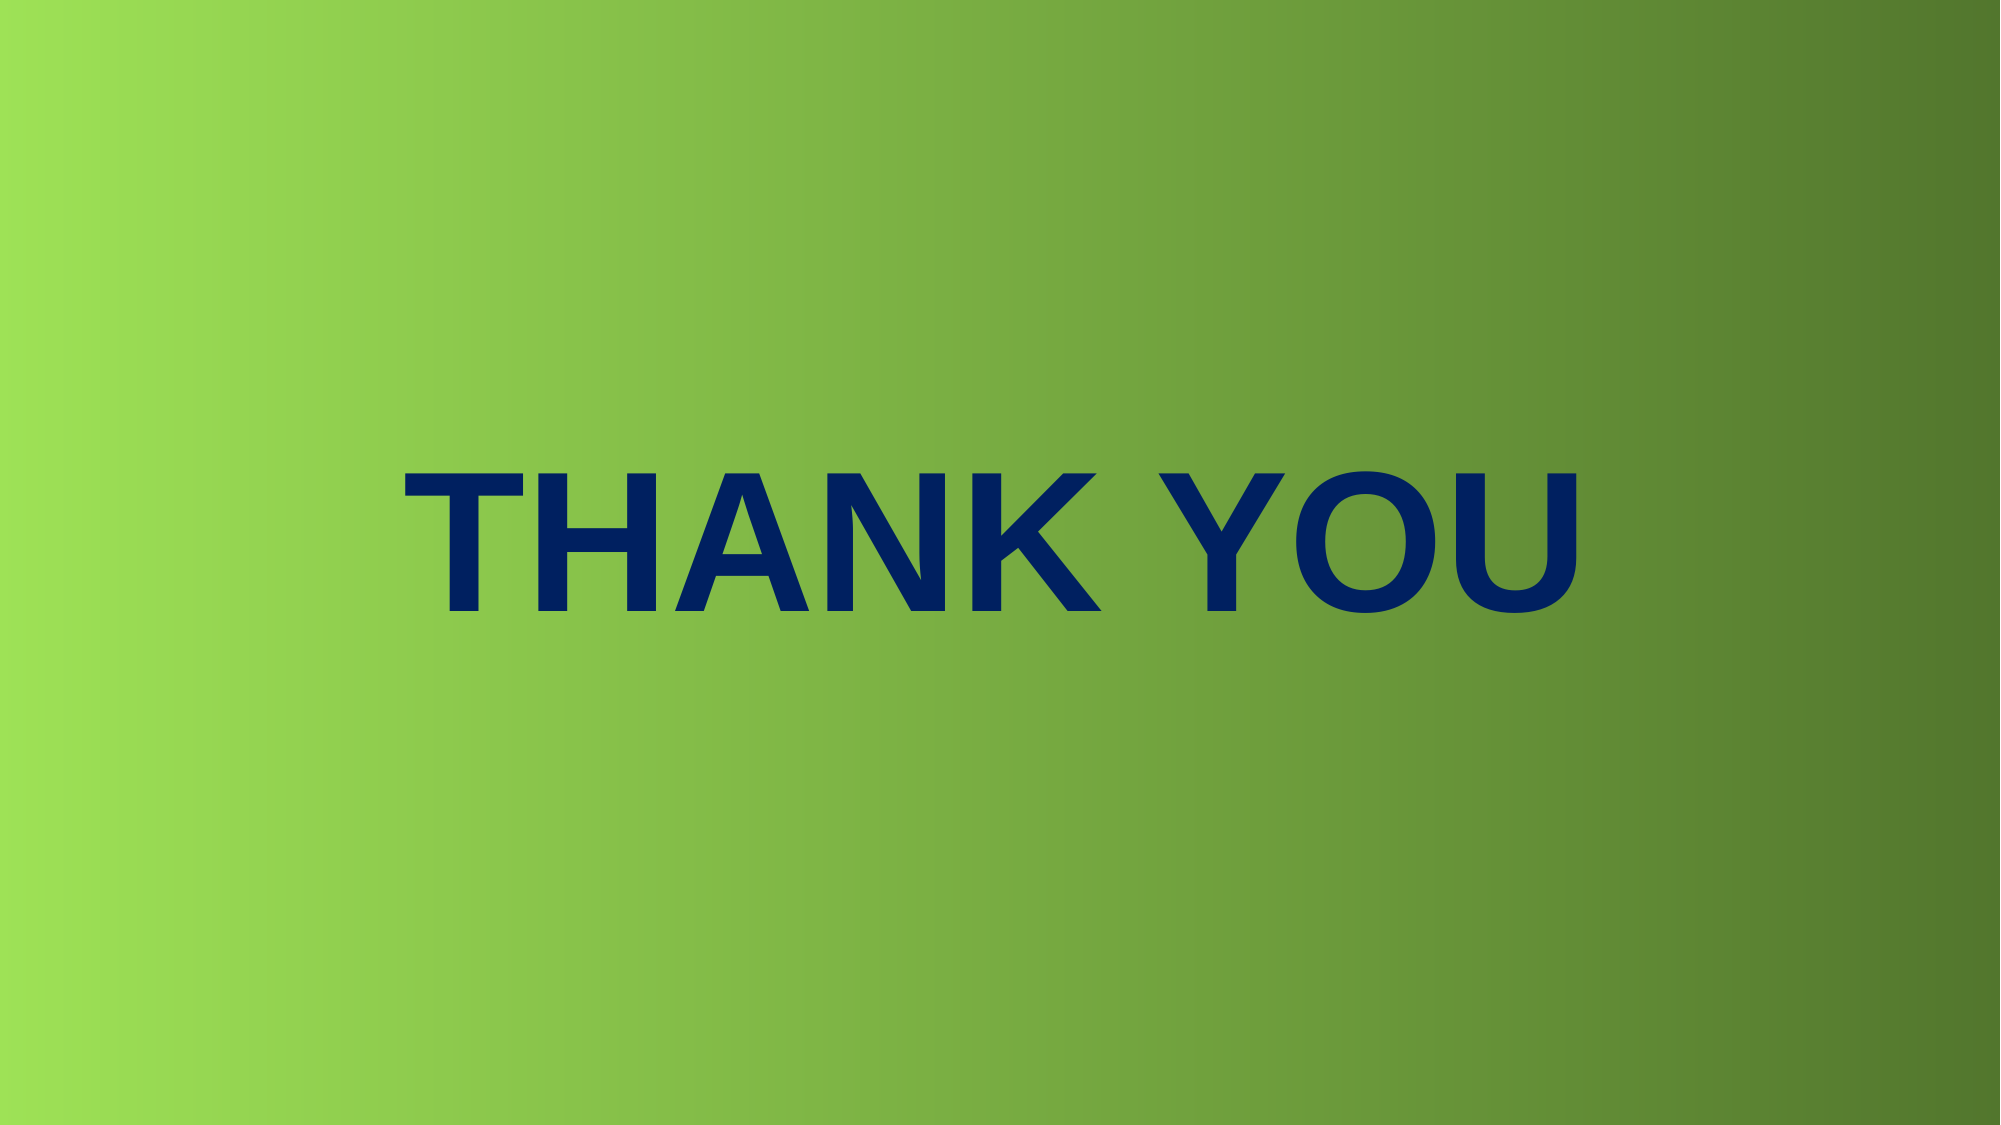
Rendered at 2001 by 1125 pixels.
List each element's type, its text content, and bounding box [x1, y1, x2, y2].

text_box THANK YOU [86, 404, 1908, 1070]
